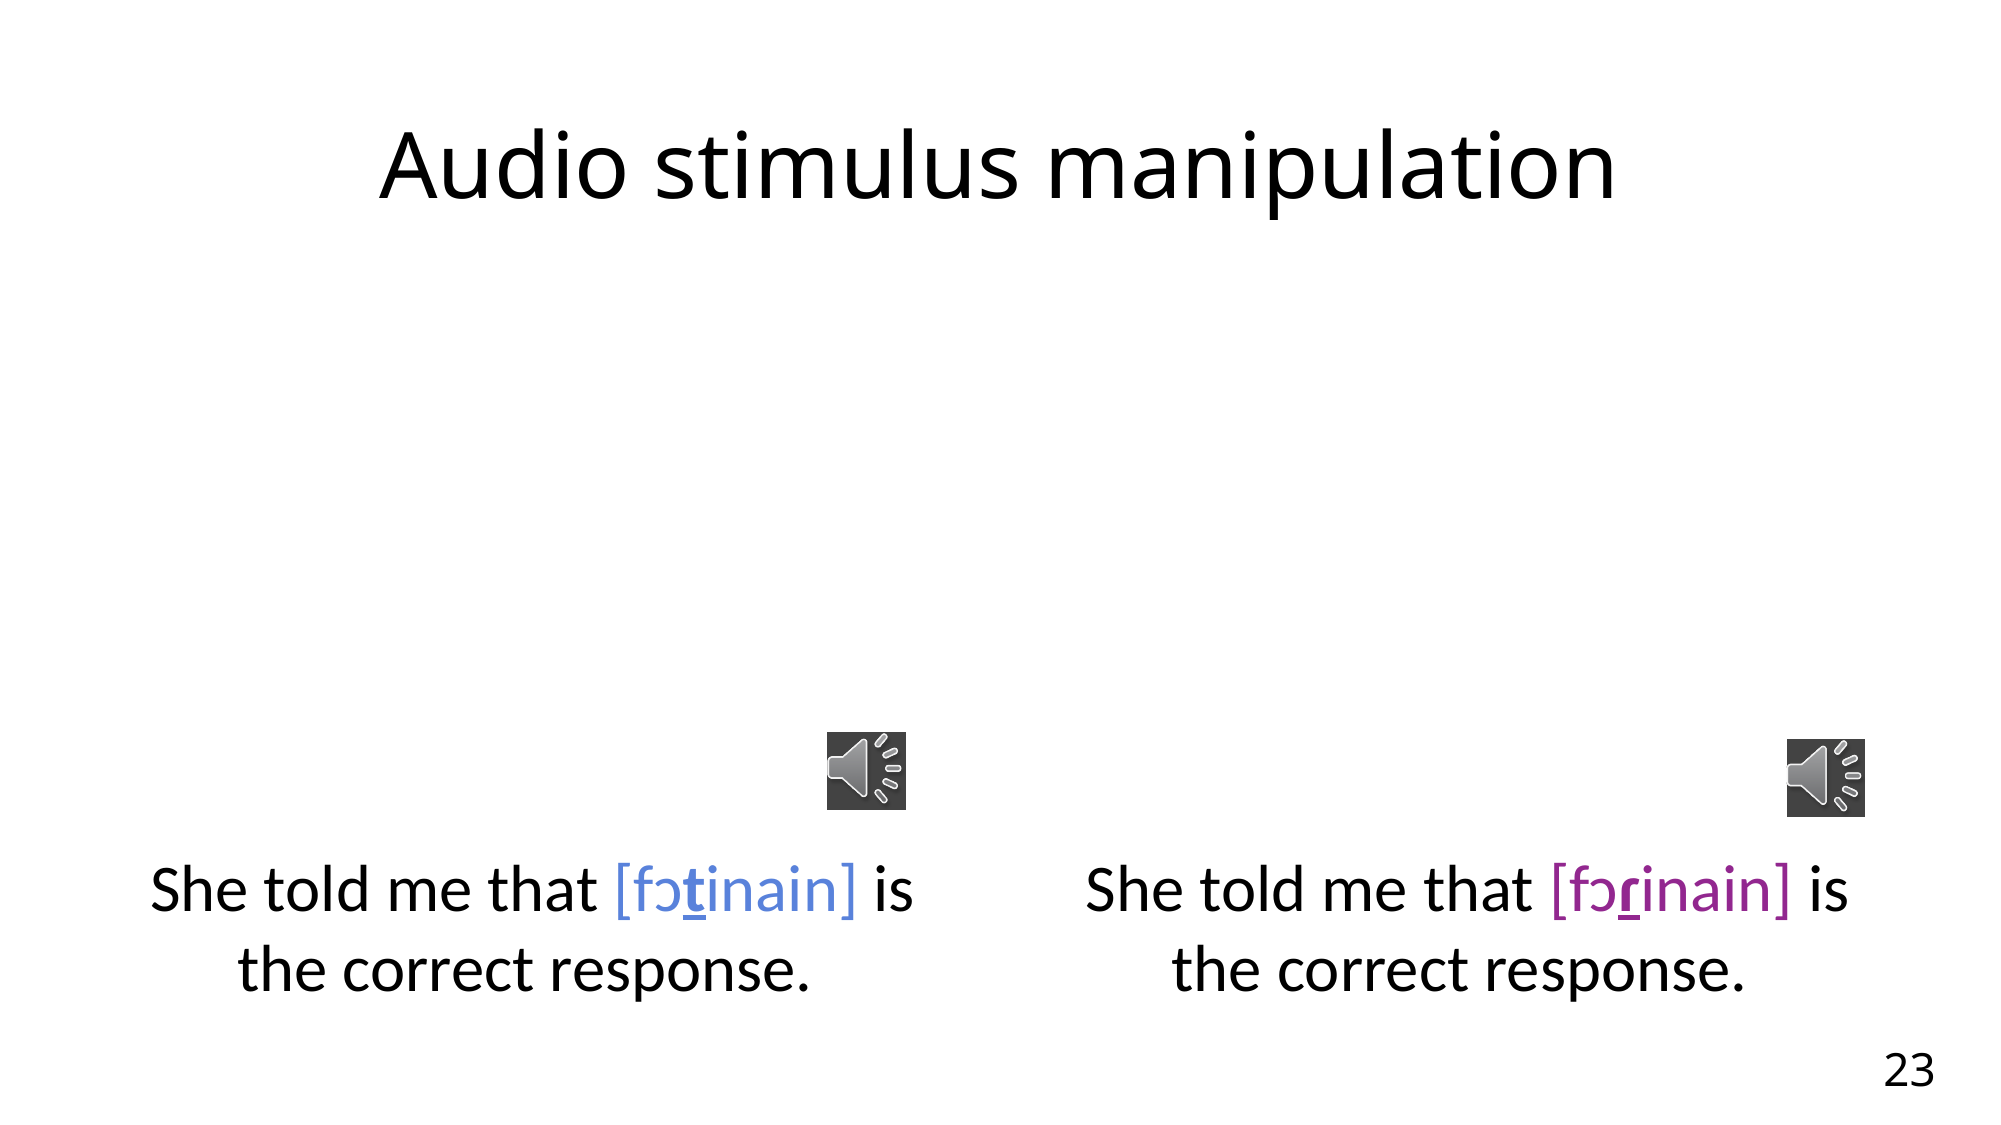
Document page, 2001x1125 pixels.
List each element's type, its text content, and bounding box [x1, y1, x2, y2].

picture [1785, 738, 1866, 819]
picture [826, 730, 907, 811]
title Audio stimulus manipulation [137, 59, 1863, 278]
text_box She told me that [fɔtinain] is the correct response. [135, 837, 930, 1012]
text_box She told me that [fɔɾinain] is the correct response. [1070, 837, 1865, 1012]
slide_number 23 [1500, 1032, 1951, 1093]
